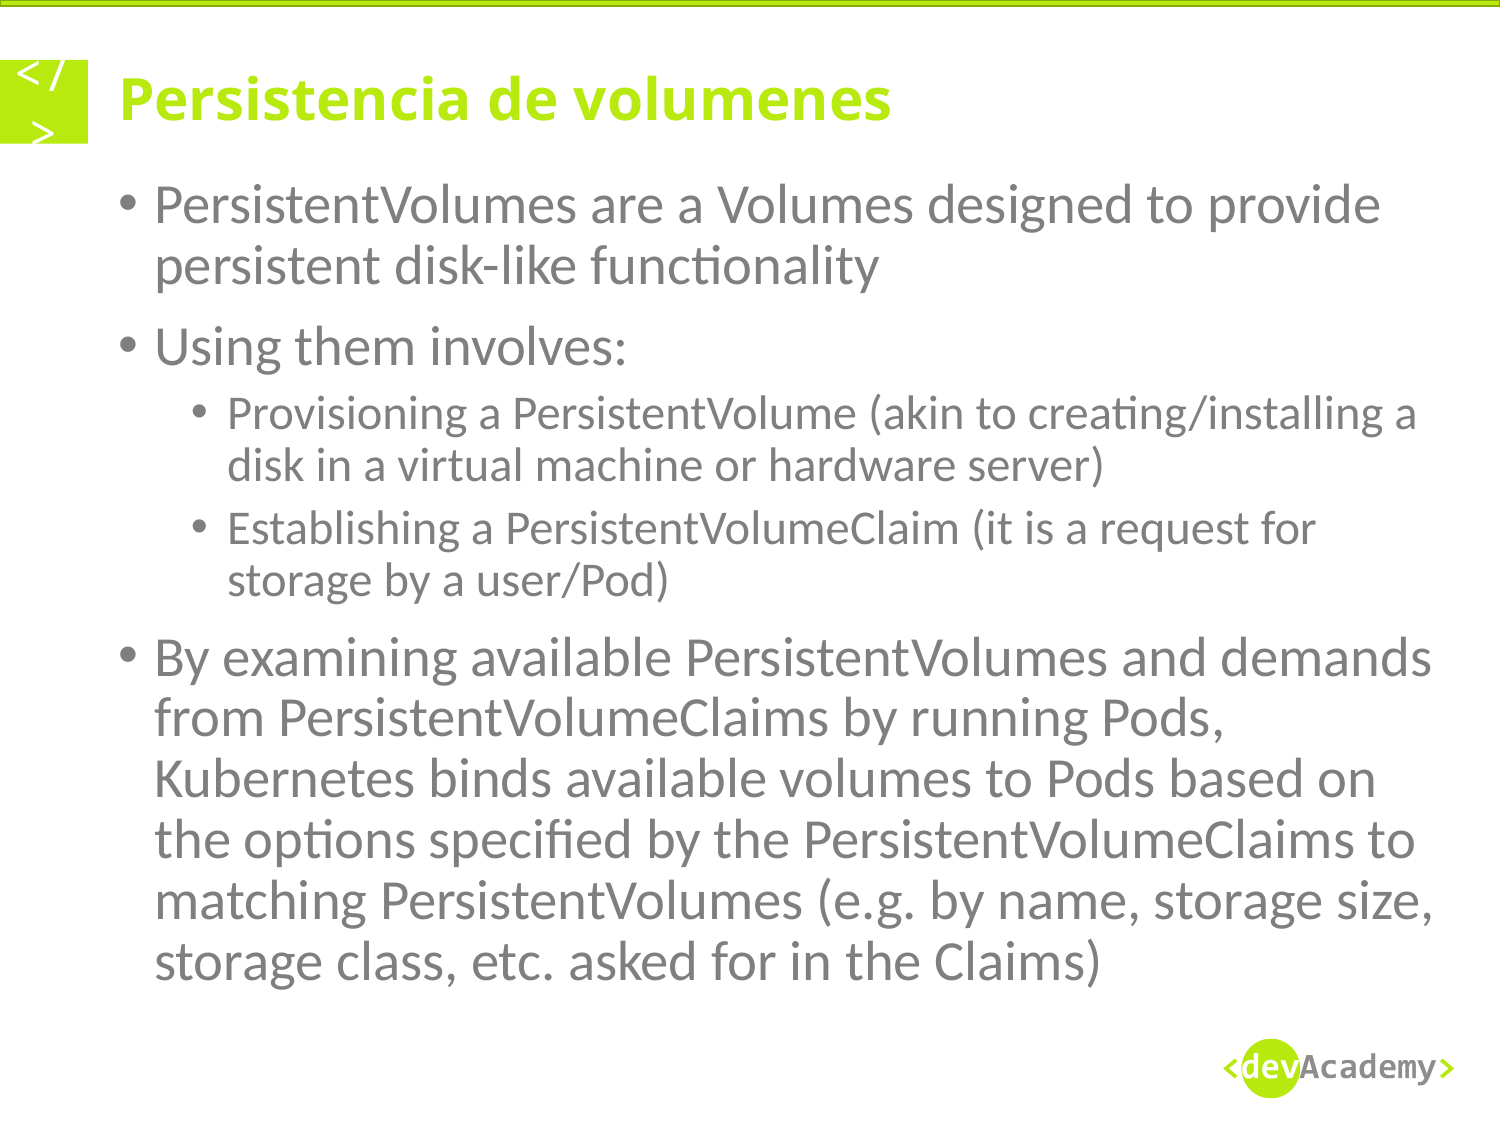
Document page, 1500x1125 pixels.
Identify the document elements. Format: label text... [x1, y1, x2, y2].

title Persistencia de volumenes [103, 59, 1458, 144]
list PersistentVolumes are a Volumes designed to provide persistent disk-like functionality Using them involves: Provisioning a PersistentVolume (akin to creating/installing a disk in a virtual machine or hardware server) Establishing a PersistentVolumeClaim (it is a request for storage by a user/Pod) By examining available PersistentVolumes and demands from PersistentVolumeClaims by running Pods, Kubernetes binds available volumes to Pods based on the options specified by the PersistentVolumeClaims to matching PersistentVolumes (e.g. by name, storage size, storage class, etc. asked for in the Claims) [103, 167, 1458, 1014]
picture [1218, 1036, 1458, 1102]
